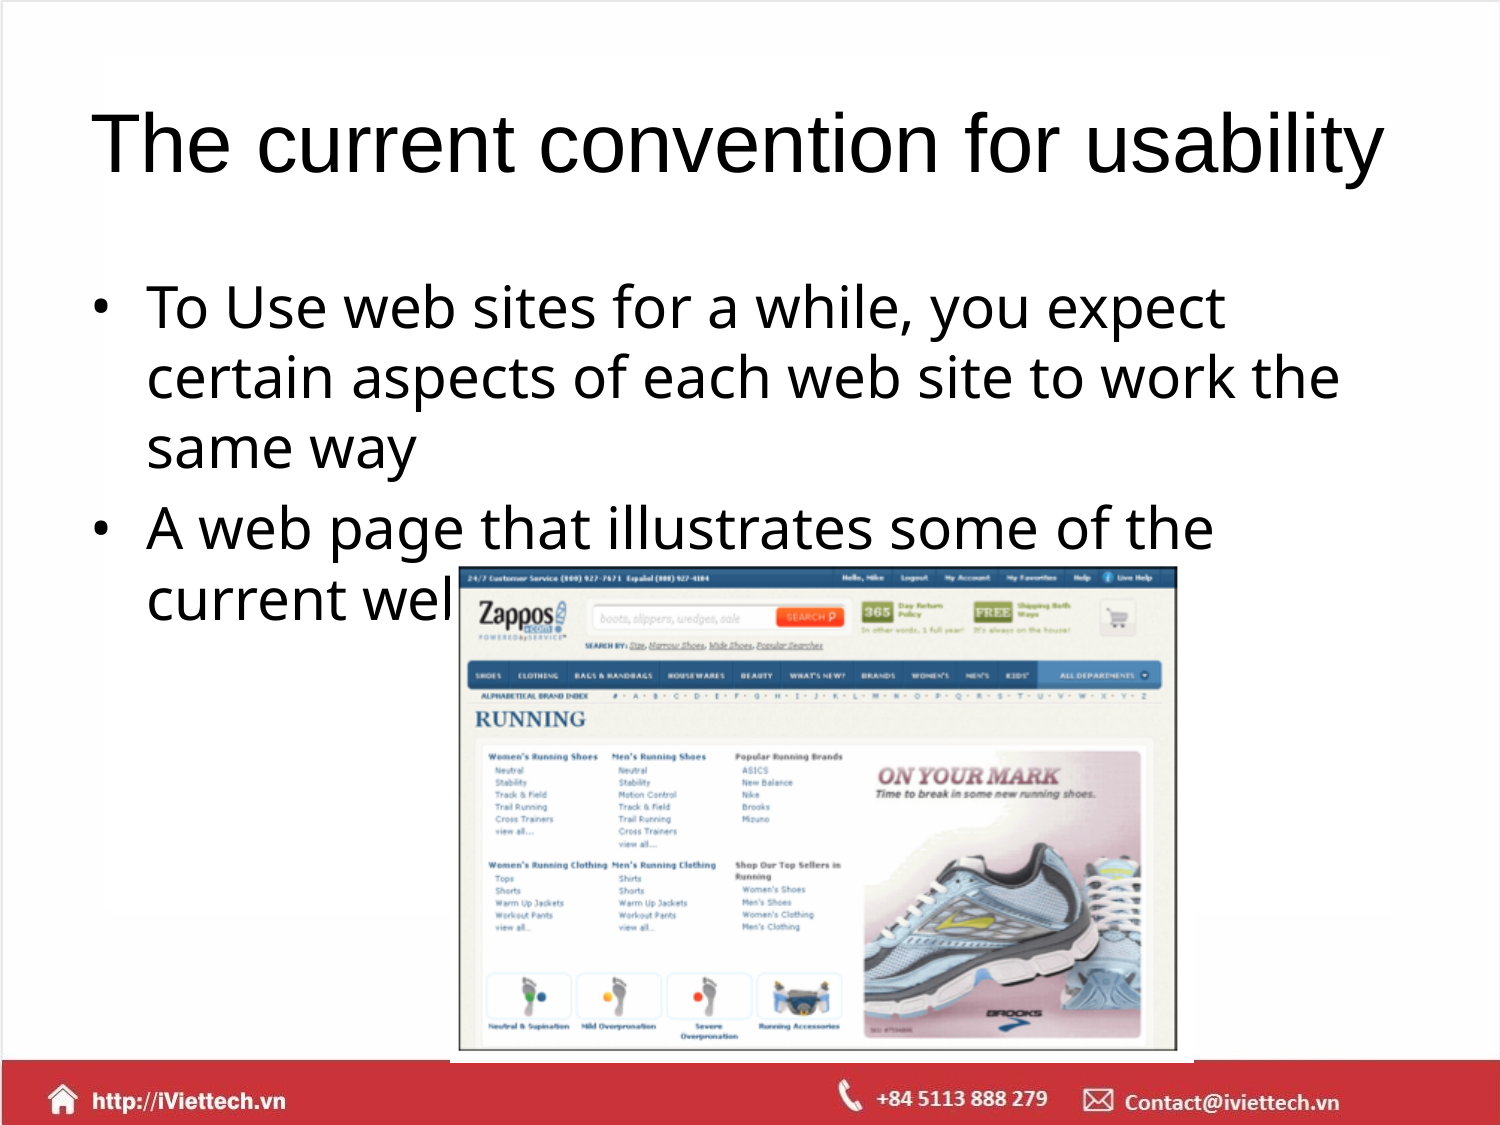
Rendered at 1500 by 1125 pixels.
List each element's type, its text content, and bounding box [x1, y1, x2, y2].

list To Use web sites for a while, you expect certain aspects of each web site to work the same way A web page that illustrates some of the current web site conventions [75, 262, 1425, 1005]
picture [0, 0, 1500, 1125]
title The current convention for usability [75, 45, 1500, 233]
